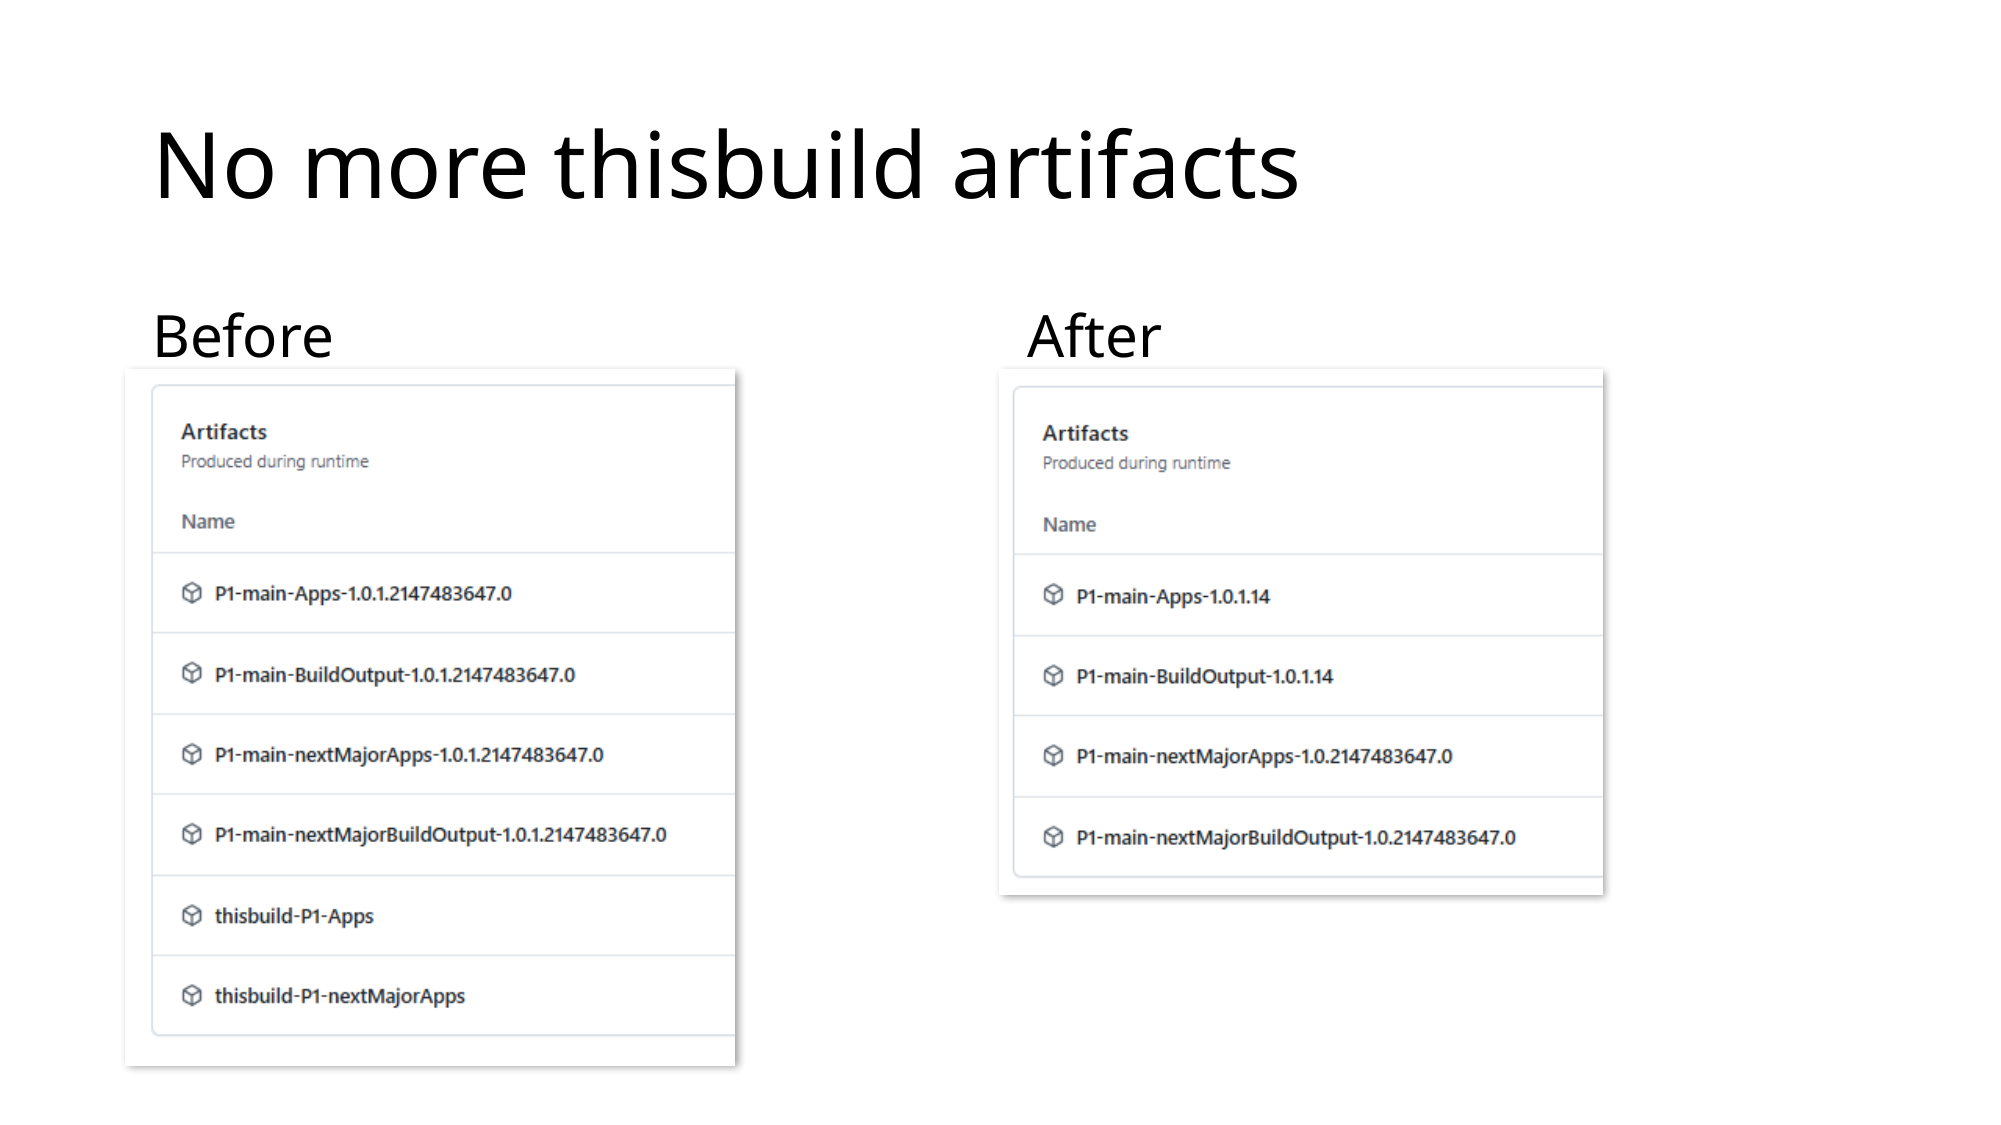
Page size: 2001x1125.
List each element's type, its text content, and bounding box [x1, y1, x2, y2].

picture [124, 369, 736, 1066]
list After [1012, 299, 1863, 1014]
picture [999, 369, 1604, 896]
title No more thisbuild artifacts [137, 59, 1863, 278]
list Before [137, 299, 988, 1014]
